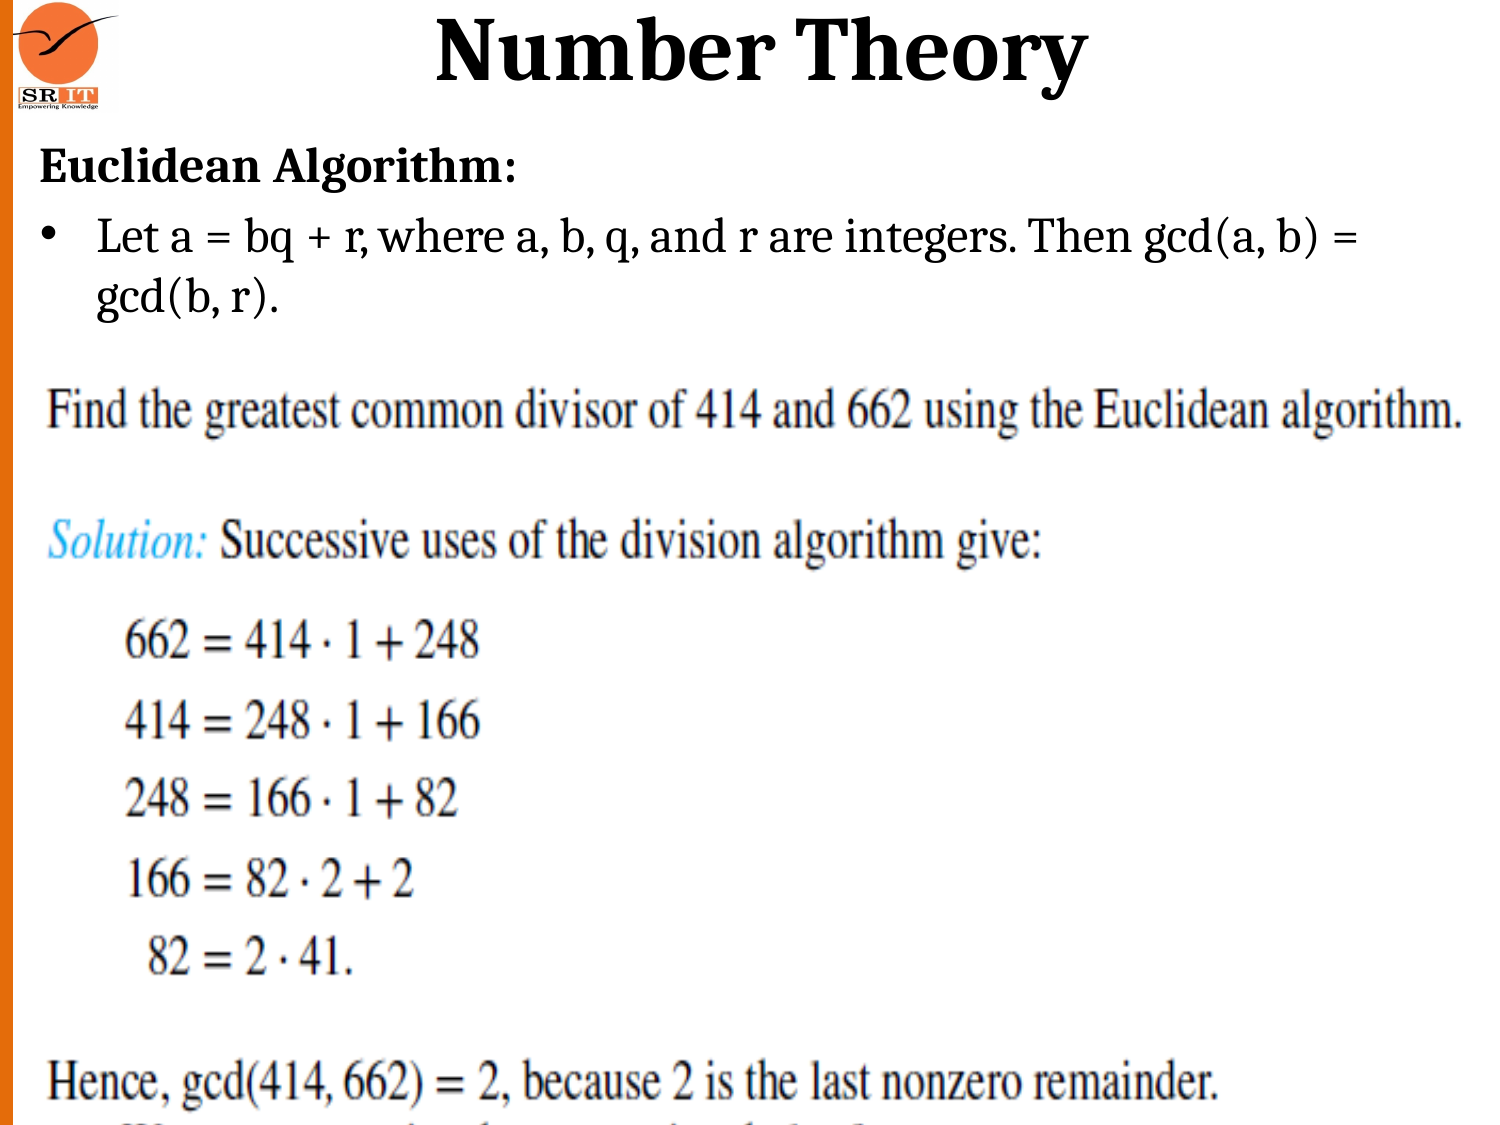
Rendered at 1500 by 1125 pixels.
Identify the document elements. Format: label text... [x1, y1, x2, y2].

title Number Theory [24, 0, 1500, 88]
list Euclidean Algorithm: Let a = bq + r, where a, b, q, and r are integers. Then gcd(a, b) = gcd(b, r). [24, 124, 1488, 1125]
picture [24, 362, 1476, 1125]
picture [13, 0, 119, 113]
